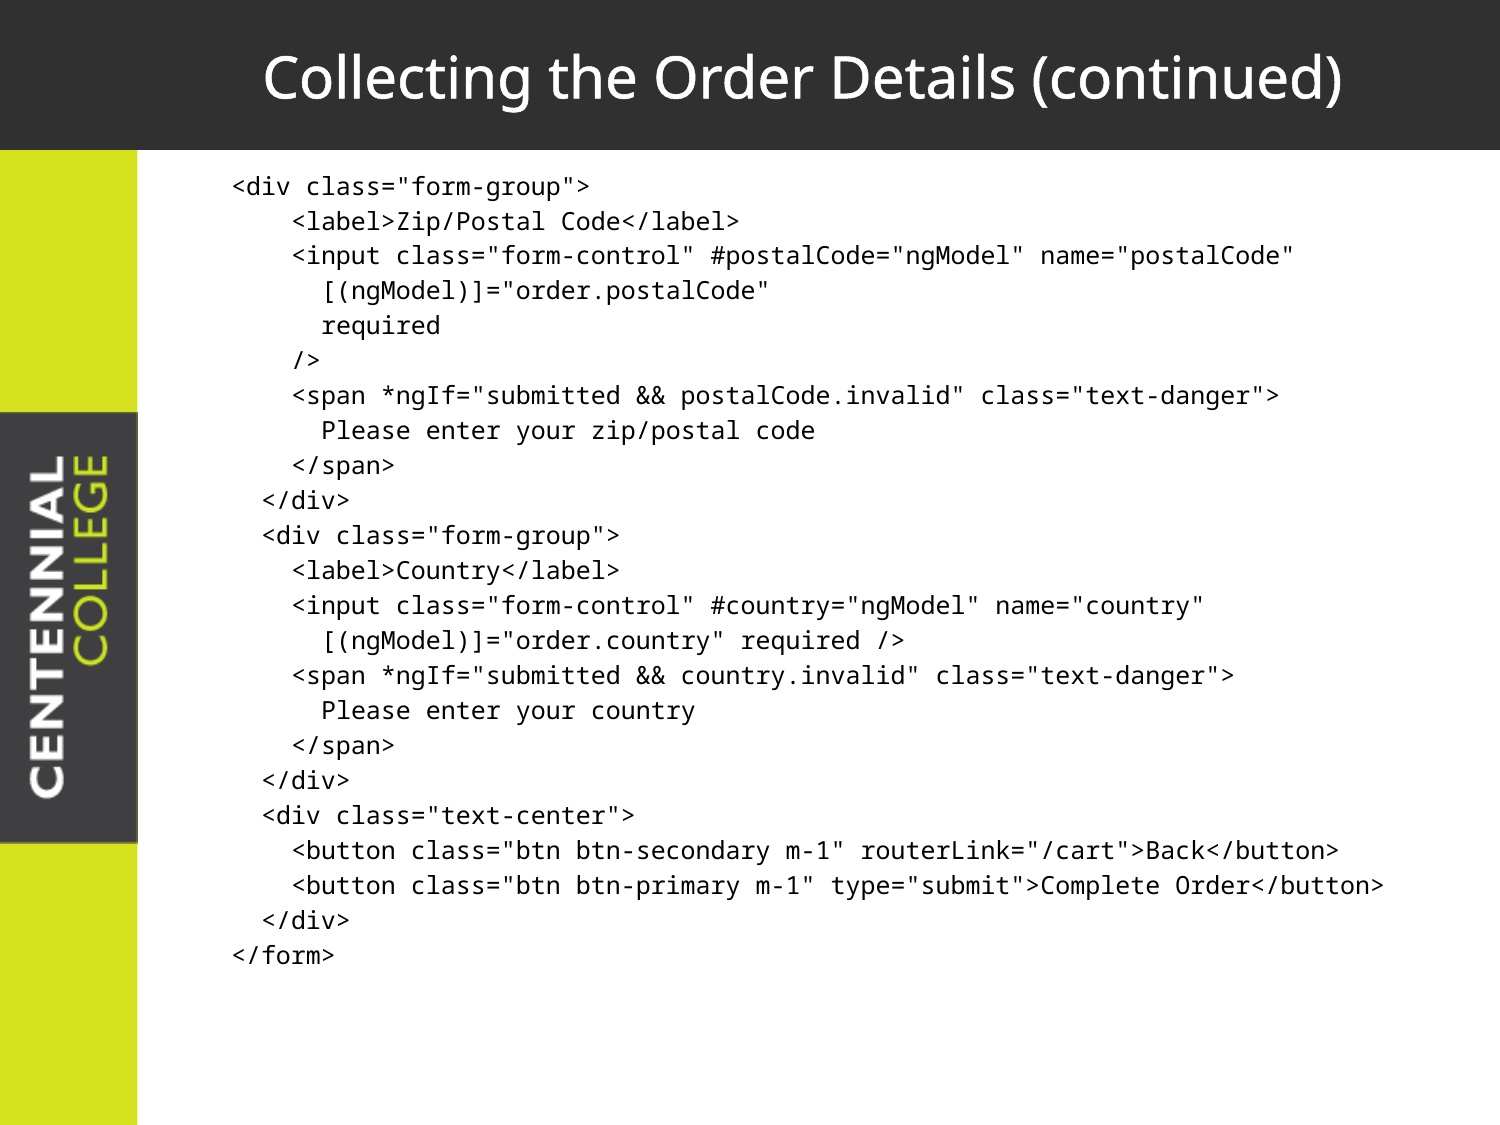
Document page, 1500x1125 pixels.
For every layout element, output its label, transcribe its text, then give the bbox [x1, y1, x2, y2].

list <div class="form-group"> <label>Zip/Postal Code</label> <input class="form-control" #postalCode="ngModel" name="postalCode" [(ngModel)]="order.postalCode" required /> <span *ngIf="submitted && postalCode.invalid" class="text-danger"> Please enter your zip/postal code </span> </div> <div class="form-group"> <label>Country</label> <input class="form-control" #country="ngModel" name="country" [(ngModel)]="order.country" required /> <span *ngIf="submitted && country.invalid" class="text-danger"> Please enter your country </span> </div> <div class="text-center"> <button class="btn btn-secondary m-1" routerLink="/cart">Back</button> <button class="btn btn-primary m-1" type="submit">Complete Order</button> </div> </form> [141, 162, 1467, 1088]
picture [0, 412, 138, 844]
title Collecting the Order Details (continued) [137, 0, 1467, 150]
